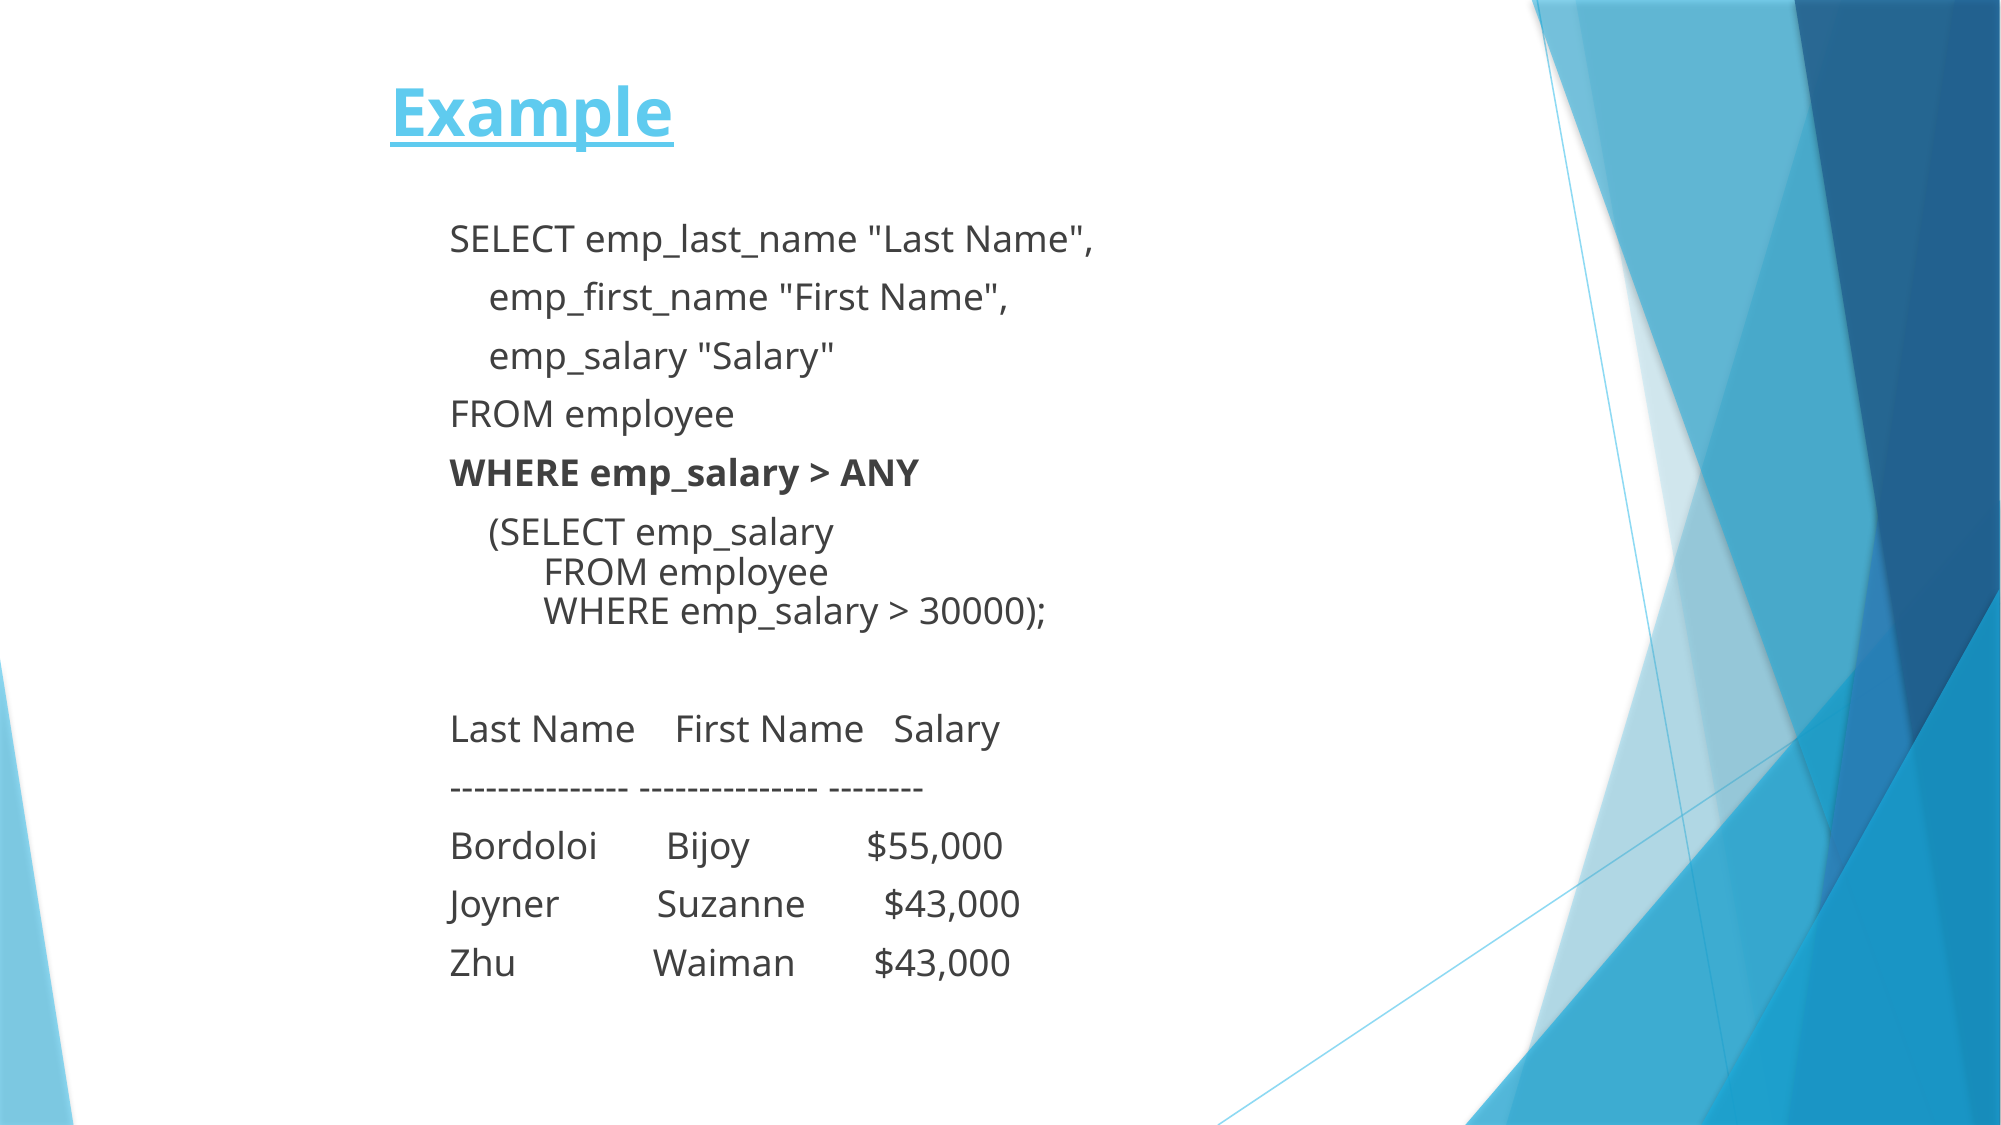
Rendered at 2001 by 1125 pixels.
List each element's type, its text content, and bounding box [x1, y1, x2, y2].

list SELECT emp_last_name "Last Name", emp_first_name "First Name", emp_salary "Salary" FROM employee WHERE emp_salary > ANY (SELECT emp_salary FROM employee WHERE emp_salary > 30000); Last Name First Name Salary --------------- --------------- -------- Bordoloi Bijoy $55,000 Joyner Suzanne $43,000 Zhu Waiman $43,000 [362, 212, 1638, 1000]
title Example [375, 62, 1650, 163]
